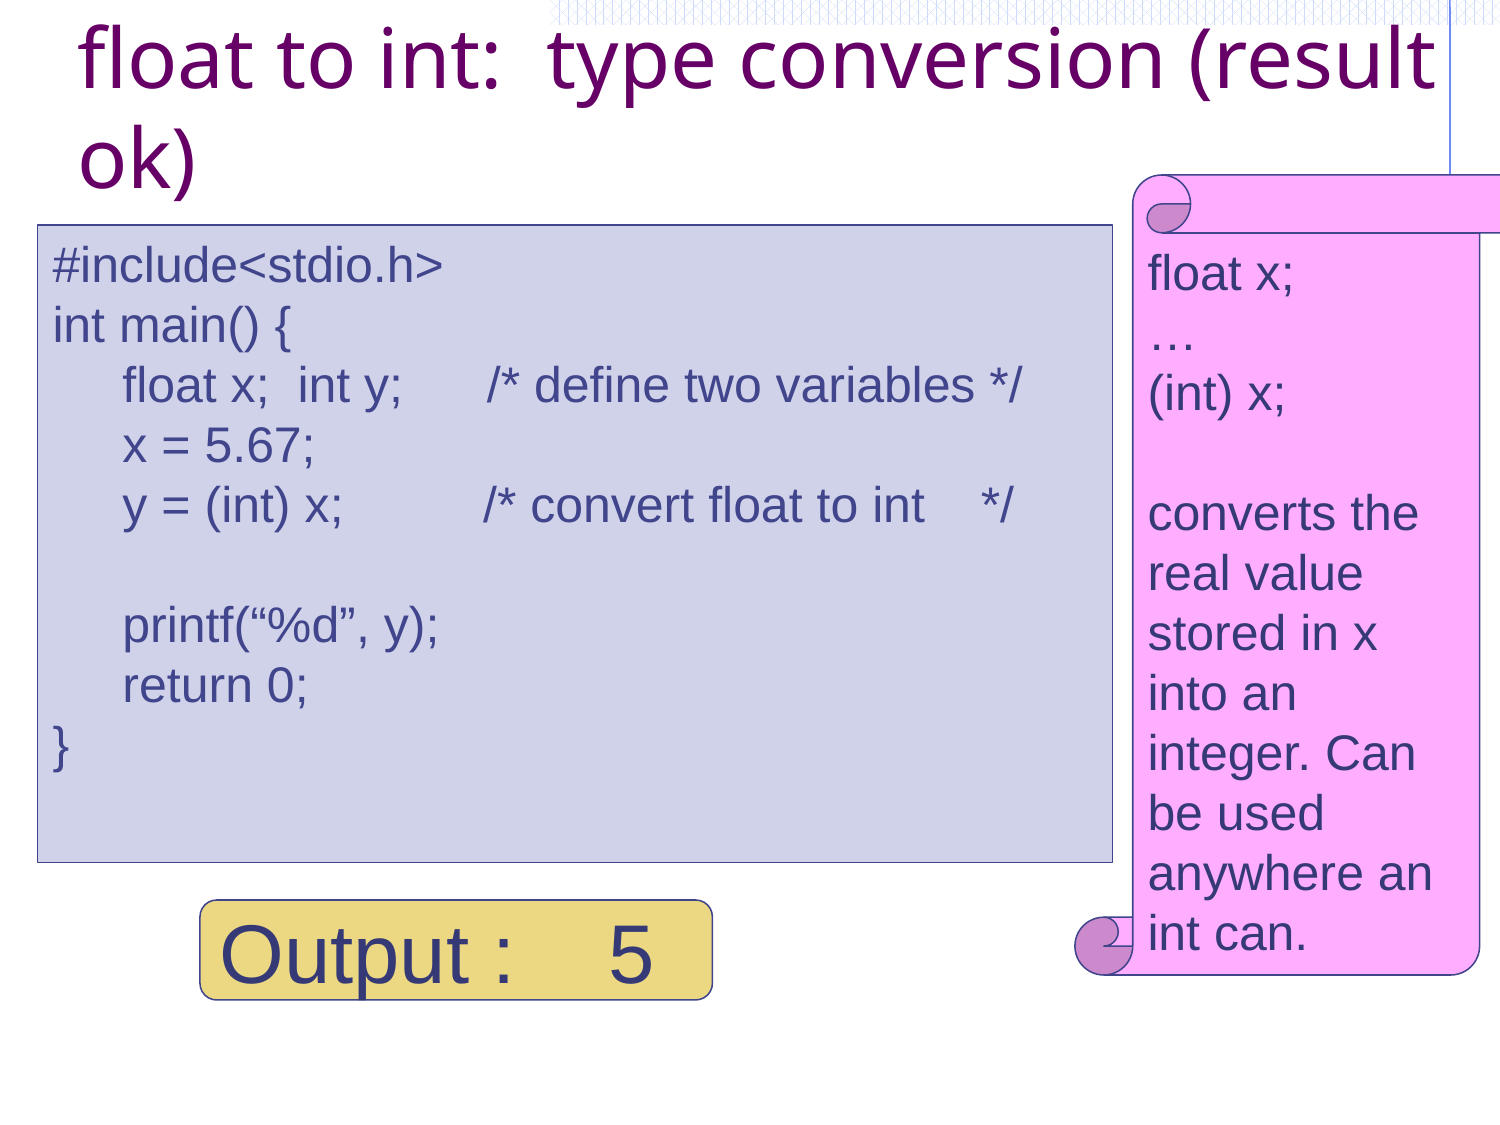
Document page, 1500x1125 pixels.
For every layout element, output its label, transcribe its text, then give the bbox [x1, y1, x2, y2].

text_box Output : 5 [199, 900, 713, 1000]
list #include<stdio.h> int main() { float x; int y; /* define two variables */ x = 5.67; y = (int) x; /* convert float to int */ printf(“%d”, y); return 0; } [37, 224, 1113, 863]
text_box float x; … (int) x; converts the real value stored in x into an integer. Can be used anywhere an int can. [1074, 174, 1500, 976]
title float to int: type conversion (result ok) [62, 24, 1476, 213]
